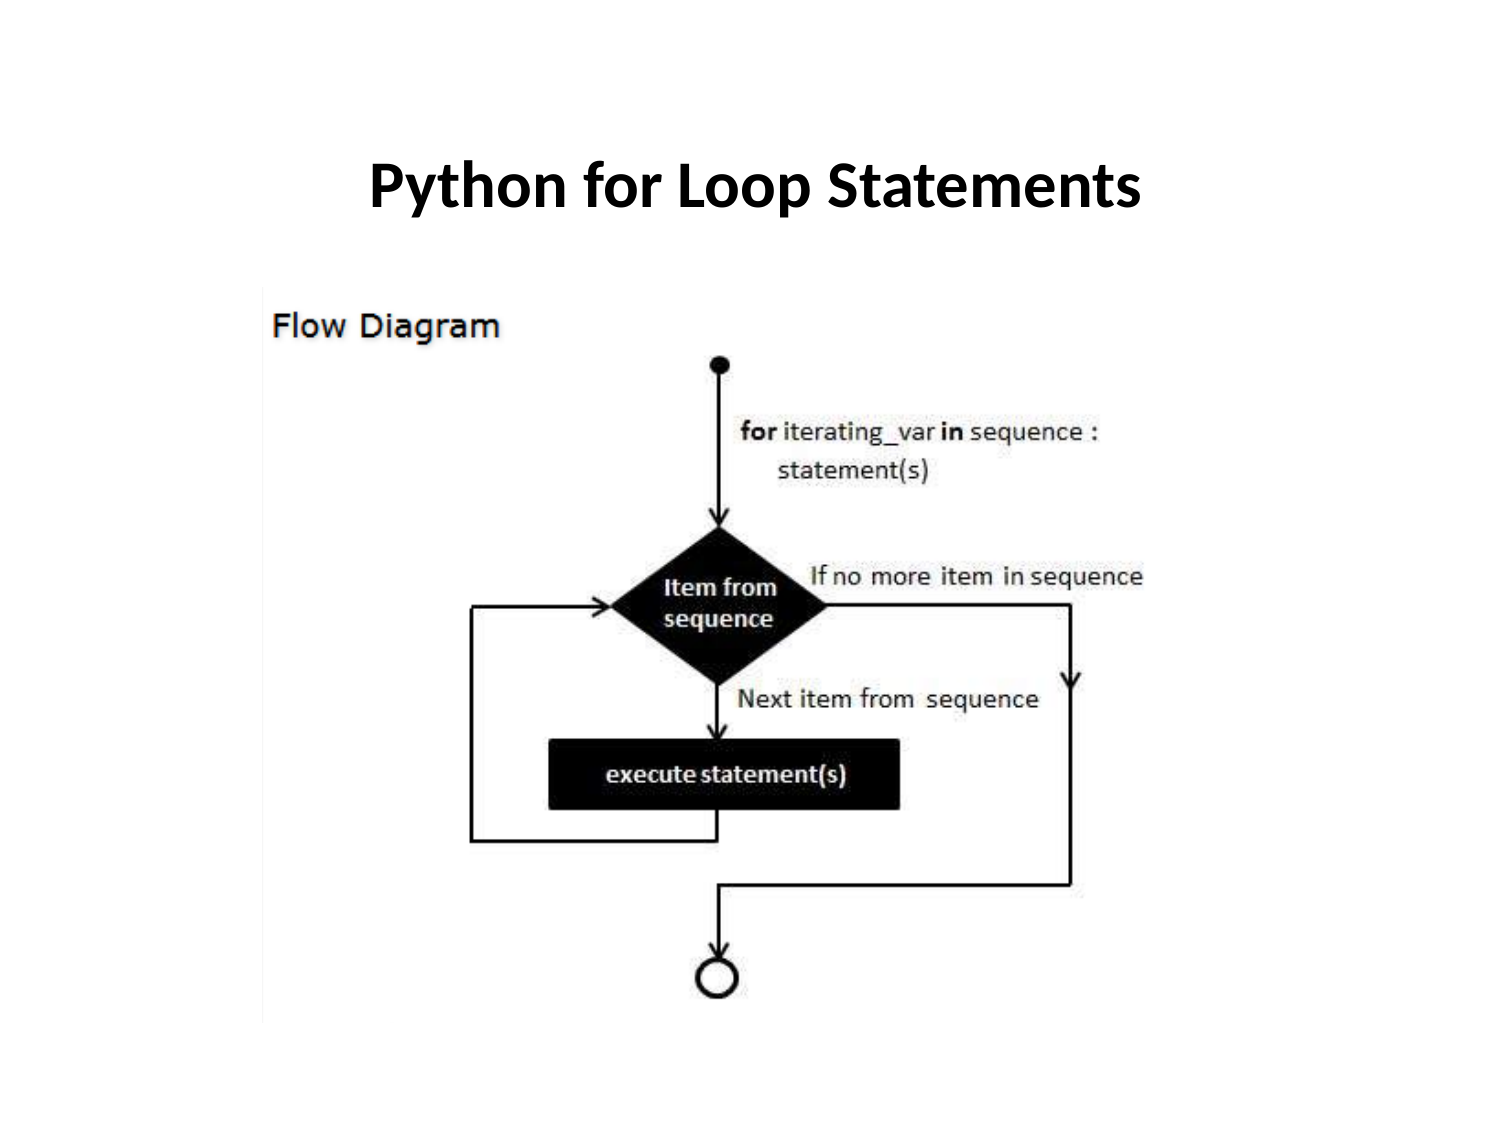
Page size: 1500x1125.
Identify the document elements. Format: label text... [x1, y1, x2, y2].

text_box Python for Loop Statements [62, 133, 1450, 229]
picture [262, 287, 1188, 1024]
